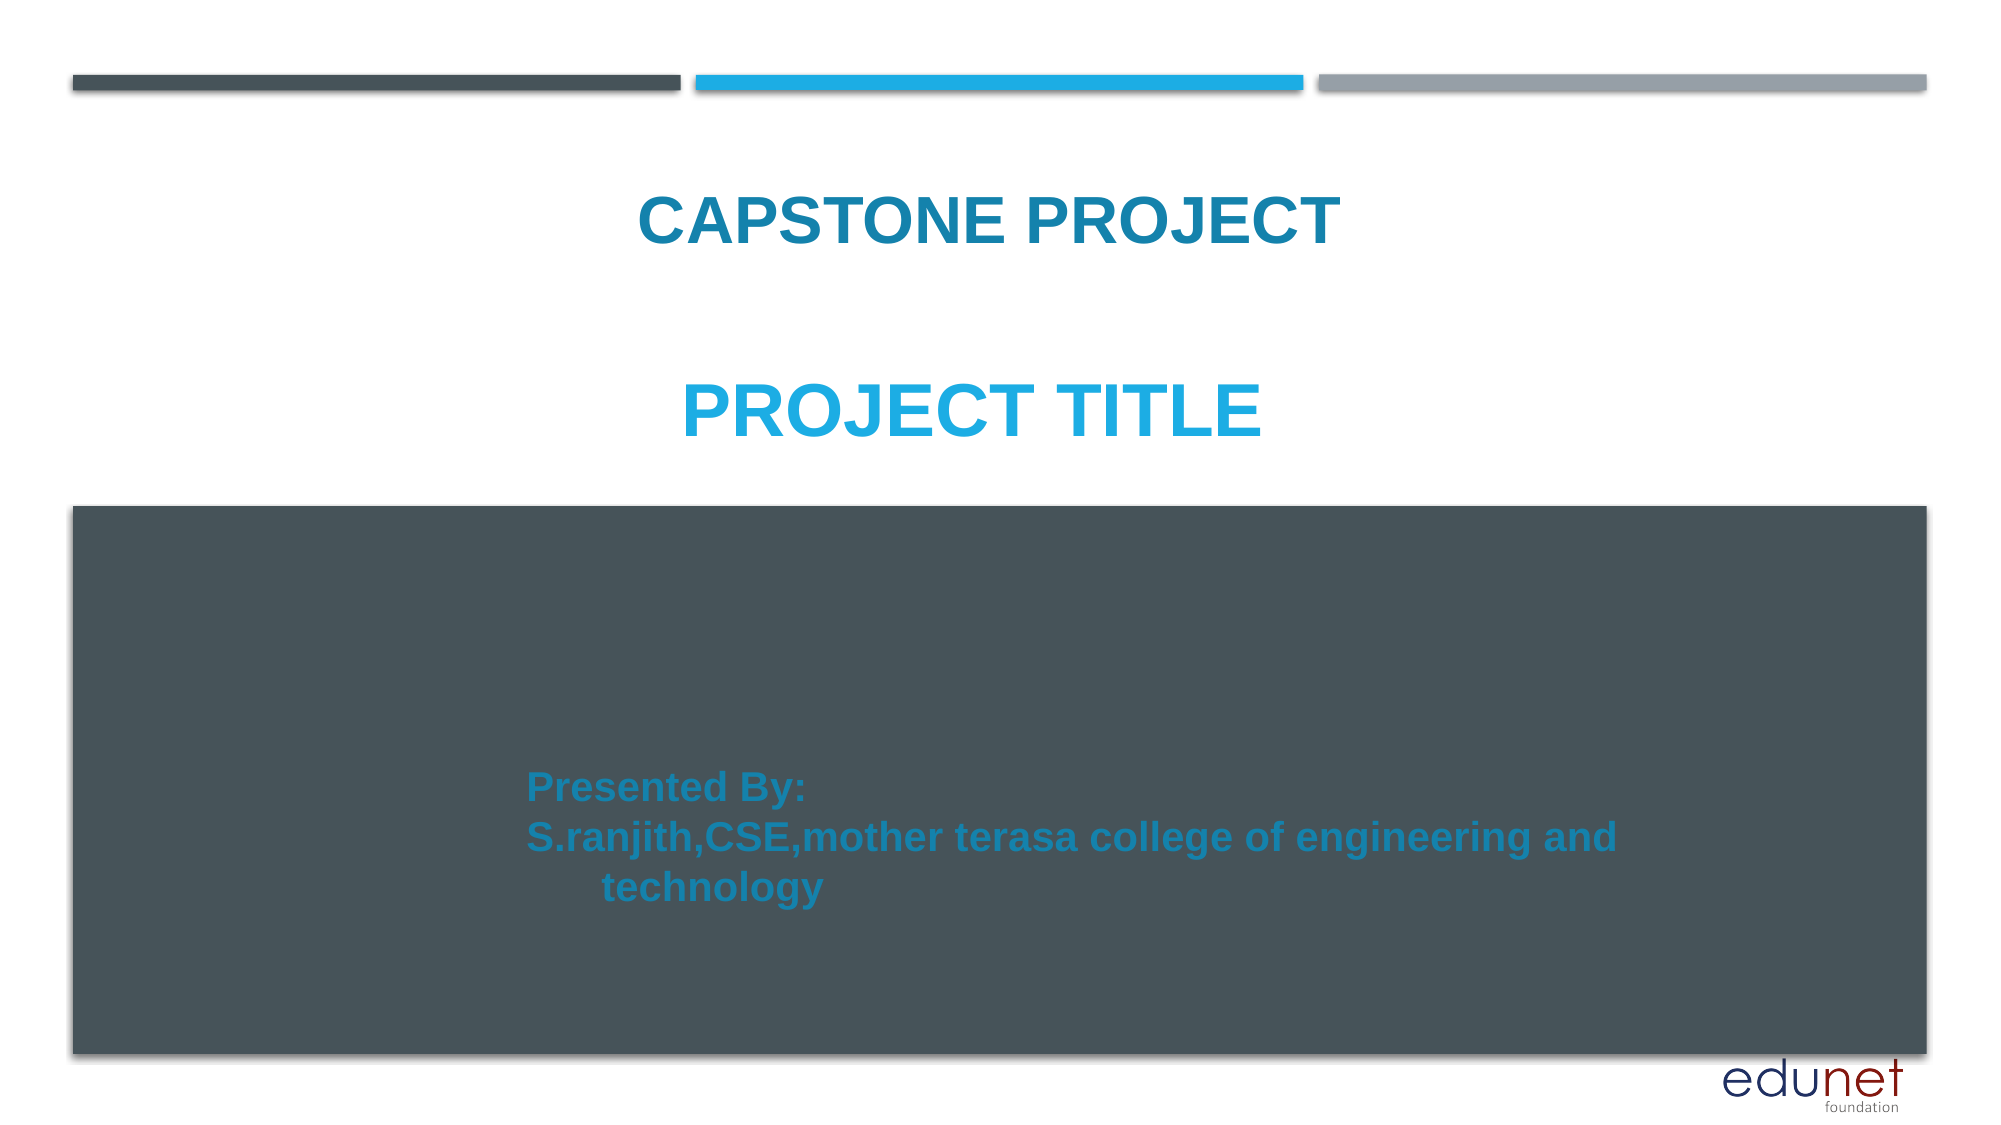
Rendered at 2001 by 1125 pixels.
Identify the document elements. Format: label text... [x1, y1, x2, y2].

title PROJECT TITLE [222, 298, 1723, 460]
text_box Presented By: S.ranjith,CSE,mother terasa college of engineering and technology [511, 752, 1821, 918]
picture [1719, 1056, 1905, 1116]
text_box CAPSTONE PROJECT [0, 169, 2000, 265]
